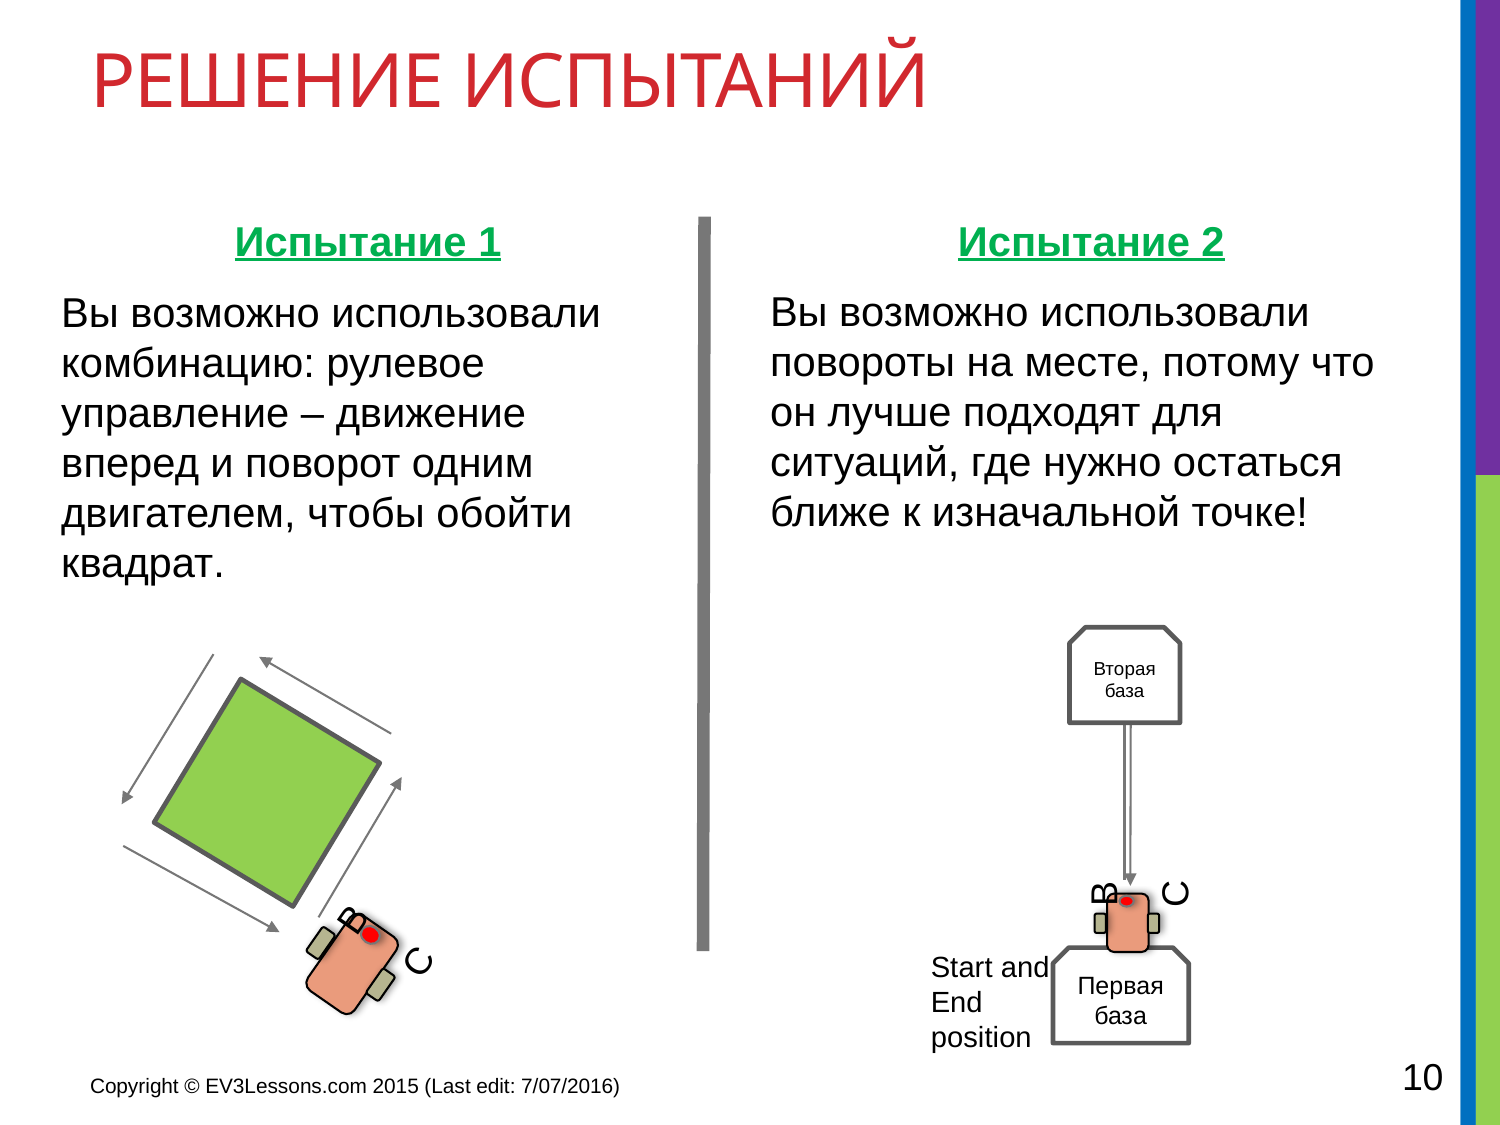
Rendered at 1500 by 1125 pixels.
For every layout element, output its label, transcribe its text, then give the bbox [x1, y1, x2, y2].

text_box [702, 216, 706, 952]
title Решение испытаний [75, 25, 1428, 250]
slide_number 10 [1387, 1045, 1491, 1106]
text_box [121, 653, 404, 1009]
list Испытание 2 Вы возможно использовали повороты на месте, потому что он лучше подходят для ситуаций, где нужно остаться ближе к изначальной точке! [755, 206, 1428, 925]
footer Copyright © EV3Lessons.com 2015 (Last edit: 7/07/2016) [75, 1065, 638, 1112]
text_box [915, 626, 1190, 1063]
text_box Испытание 1 Вы возможно использовали комбинацию: рулевое управление – движение вперед и поворот одним двигателем, чтобы обойти квадрат. [46, 206, 690, 925]
